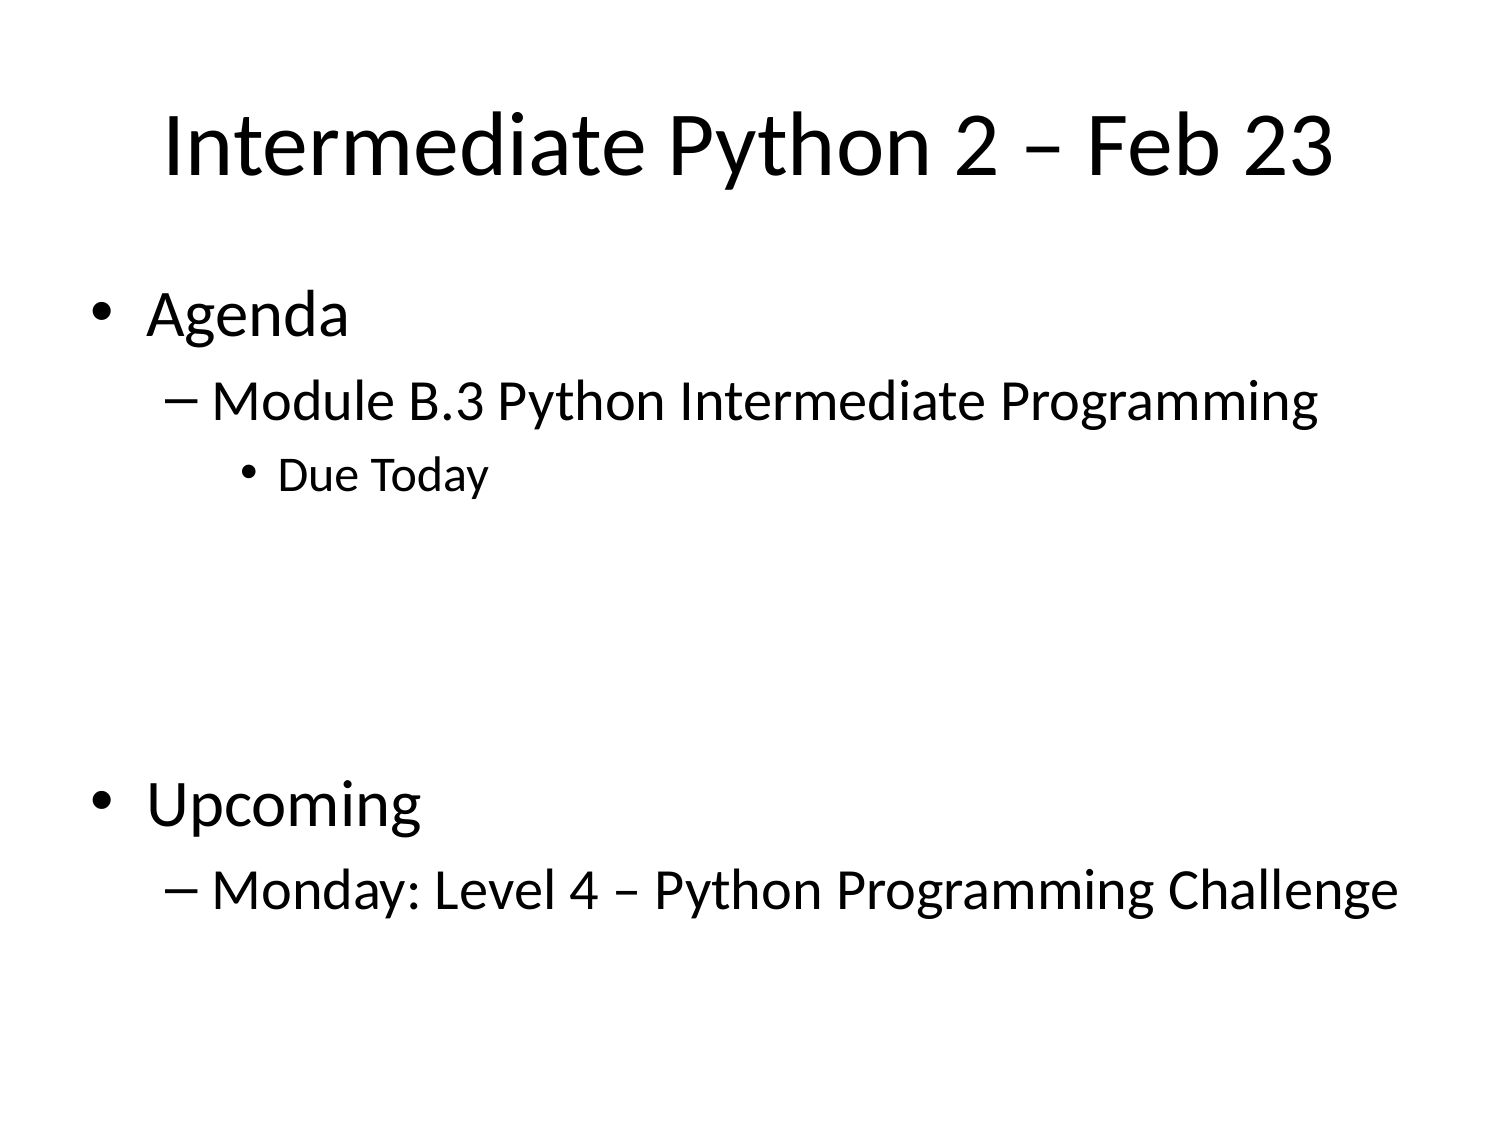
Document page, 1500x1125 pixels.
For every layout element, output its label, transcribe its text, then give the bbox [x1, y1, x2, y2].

list Agenda Module B.3 Python Intermediate Programming Due Today Upcoming Monday: Level 4 – Python Programming Challenge [75, 262, 1425, 1005]
title Intermediate Python 2 – Feb 23 [75, 45, 1425, 233]
